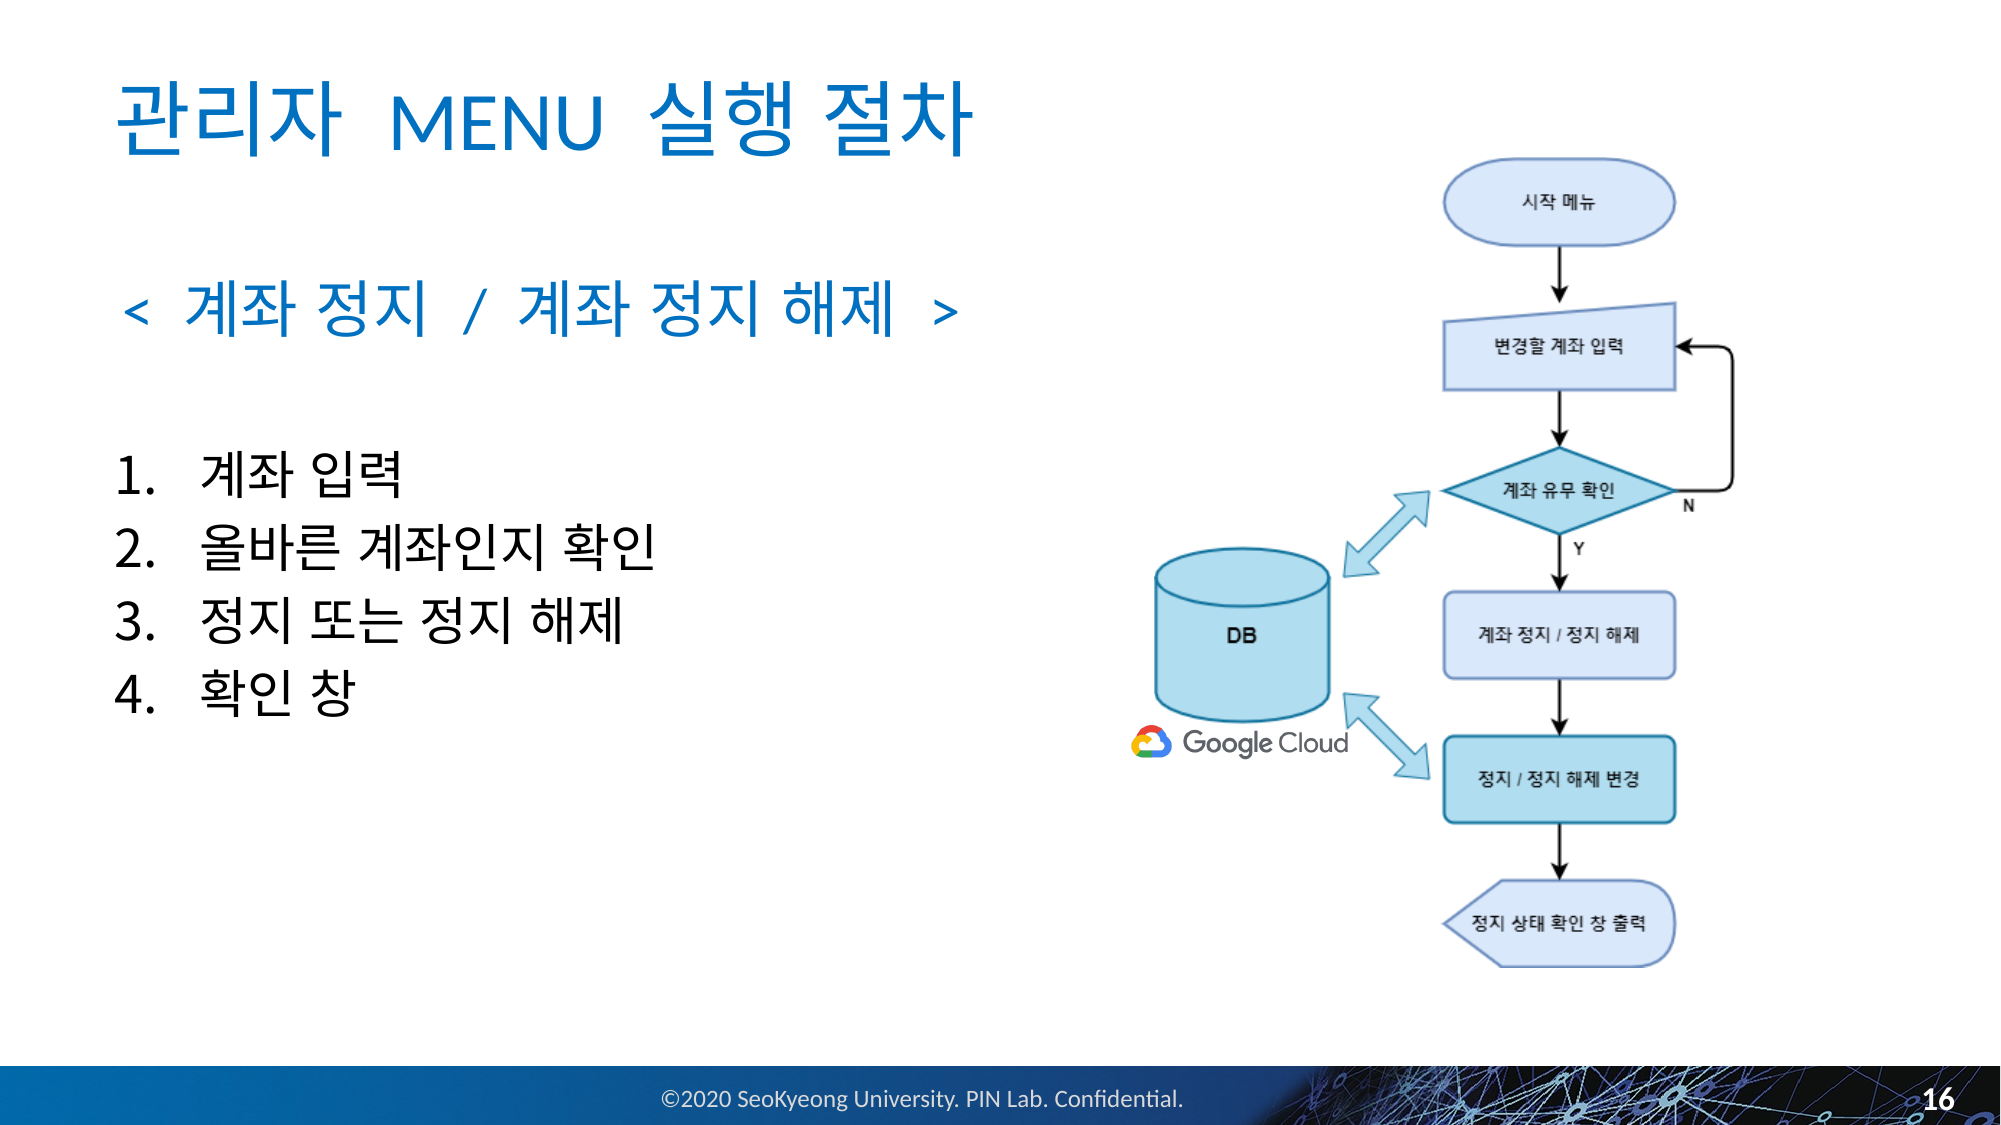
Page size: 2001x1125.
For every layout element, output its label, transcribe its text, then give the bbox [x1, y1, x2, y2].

list < 계좌 정지 / 계좌 정지 해제 > 계좌 입력 올바른 계좌인지 확인 정지 또는 정지 해제 확인 창 [99, 262, 984, 1005]
slide_number 16 [1519, 1067, 1970, 1125]
picture [1077, 157, 1746, 968]
picture [0, 1066, 2001, 1125]
title 관리자 MENU 실행 절차 [99, 45, 1745, 200]
